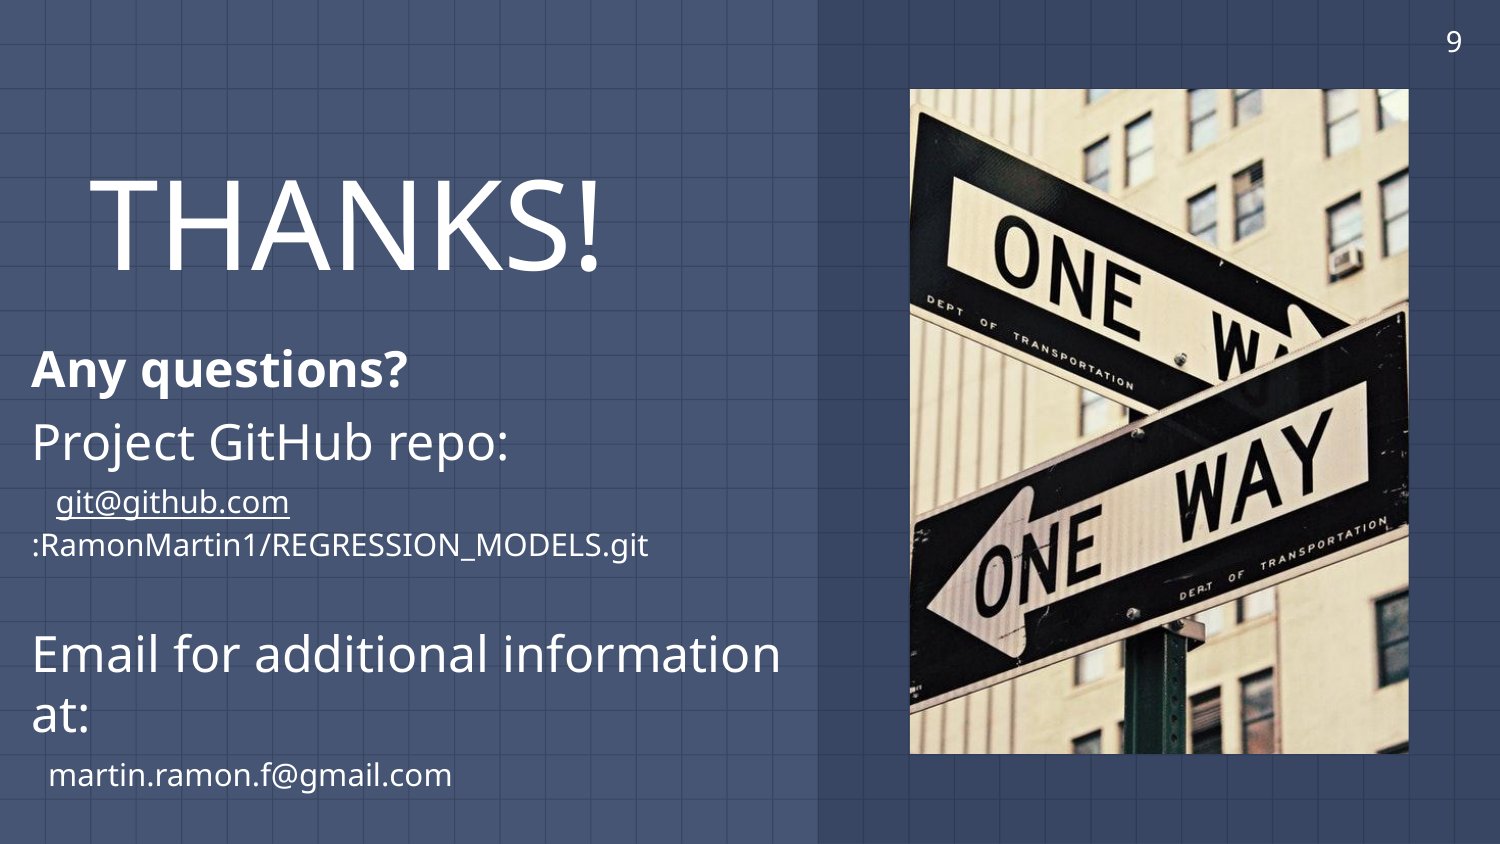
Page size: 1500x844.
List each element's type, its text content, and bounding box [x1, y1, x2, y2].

picture [909, 89, 1409, 754]
slide_number ‹#› [1408, 0, 1500, 88]
title THANKS! [74, 130, 728, 272]
list Any questions? Project GitHub repo: git@github.com:RamonMartin1/REGRESSION_MODELS.git Email for additional information at: martin.ramon.f@gmail.com [16, 322, 864, 831]
